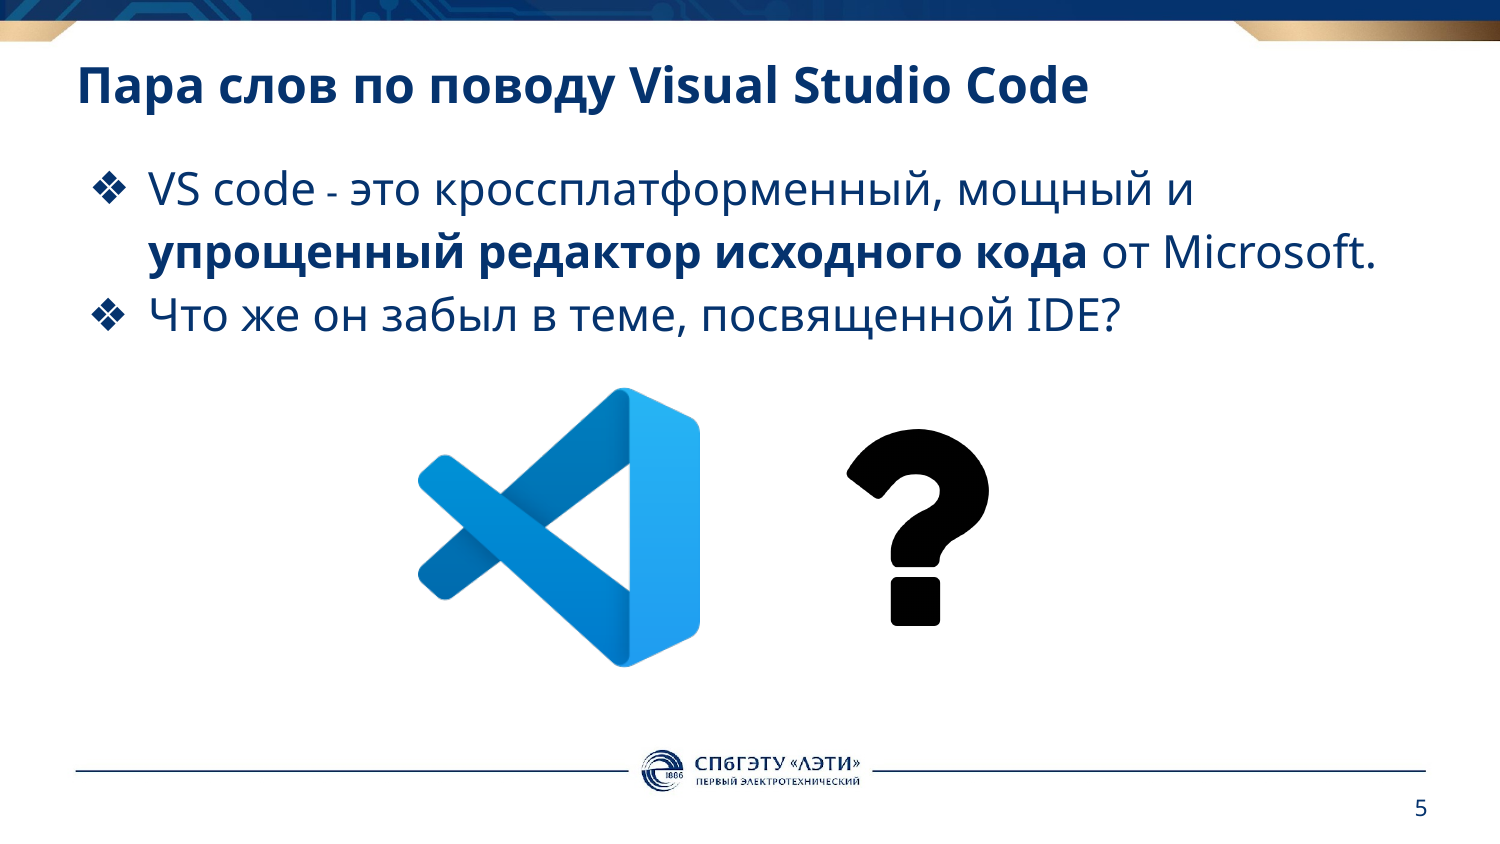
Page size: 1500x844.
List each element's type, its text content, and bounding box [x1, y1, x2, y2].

title Пара слов по поводу Visual Studio Code [72, 41, 1428, 132]
list VS code - это кроссплатформенный, мощный и упрощенный редактор исходного кода от Microsoft. Что же он забыл в теме, посвященной IDE? [72, 147, 1428, 732]
picture [0, 0, 1500, 844]
slide_number ‹#› [1372, 788, 1428, 830]
